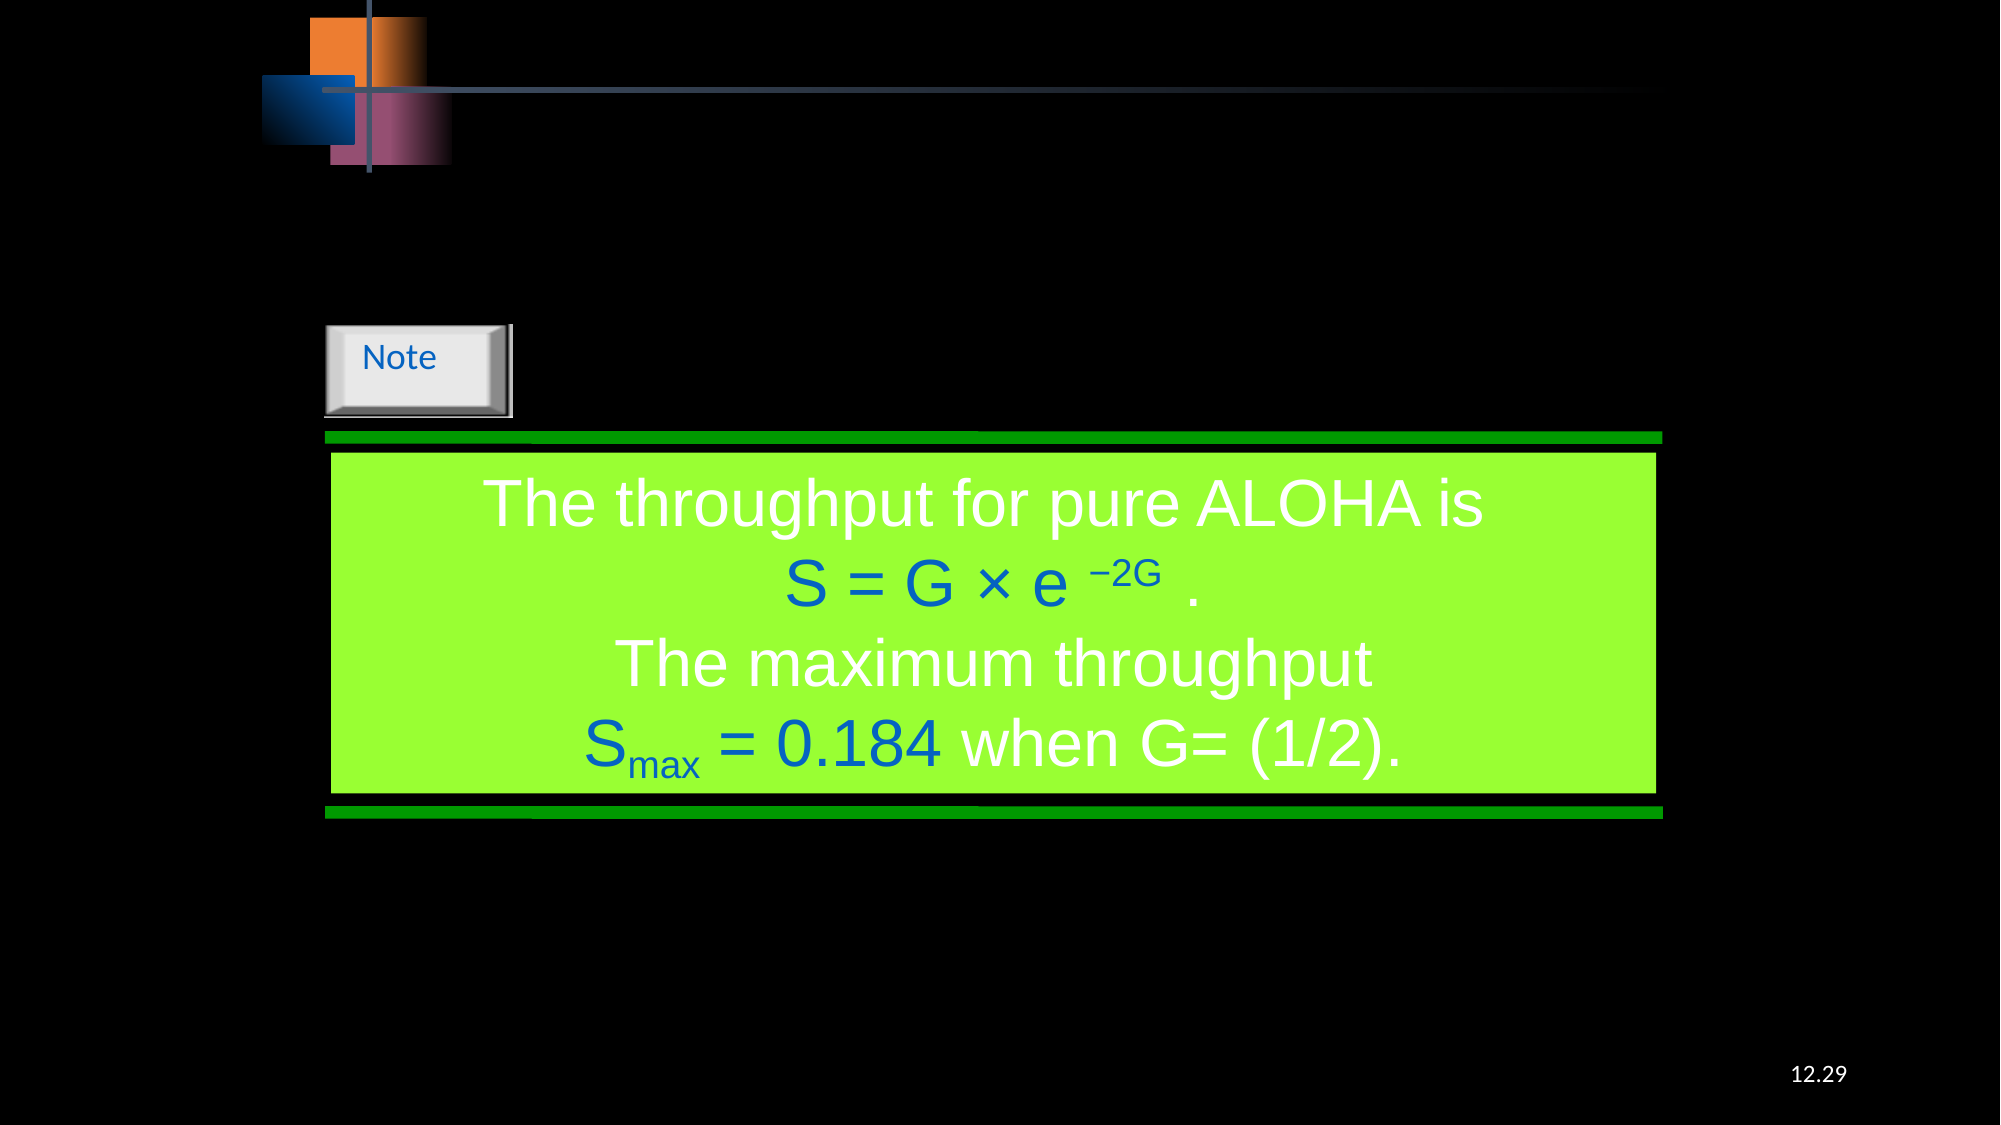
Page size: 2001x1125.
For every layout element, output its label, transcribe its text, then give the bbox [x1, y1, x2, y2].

text_box [262, 75, 355, 145]
text_box [372, 93, 391, 165]
text_box [310, 17, 366, 86]
slide_number 12.29 [1412, 1042, 1863, 1103]
text_box The throughput for pure ALOHA is S = G × e −2G . The maximum throughput Smax = 0.184 when G= (1/2). [331, 452, 1657, 794]
text_box [372, 17, 427, 86]
text_box [330, 93, 366, 165]
text_box [322, 87, 1673, 93]
text_box [391, 93, 452, 165]
text_box [366, 0, 372, 87]
text_box [366, 93, 372, 173]
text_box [324, 324, 513, 418]
